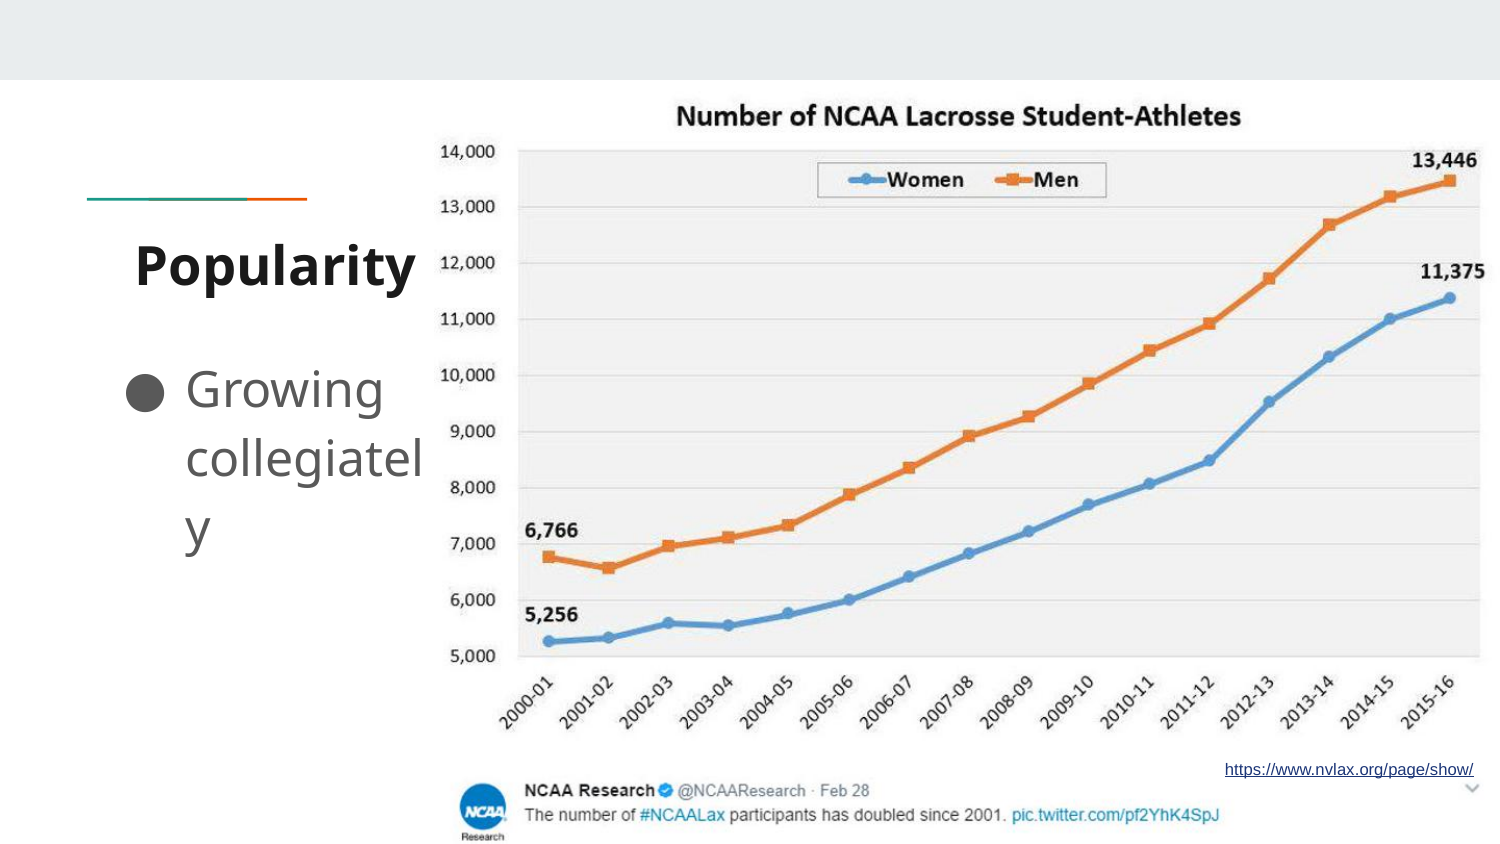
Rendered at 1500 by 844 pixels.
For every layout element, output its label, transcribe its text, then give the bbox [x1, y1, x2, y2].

title Popularity [119, 216, 429, 305]
list Growing collegiately [95, 333, 429, 704]
picture [434, 83, 1500, 844]
